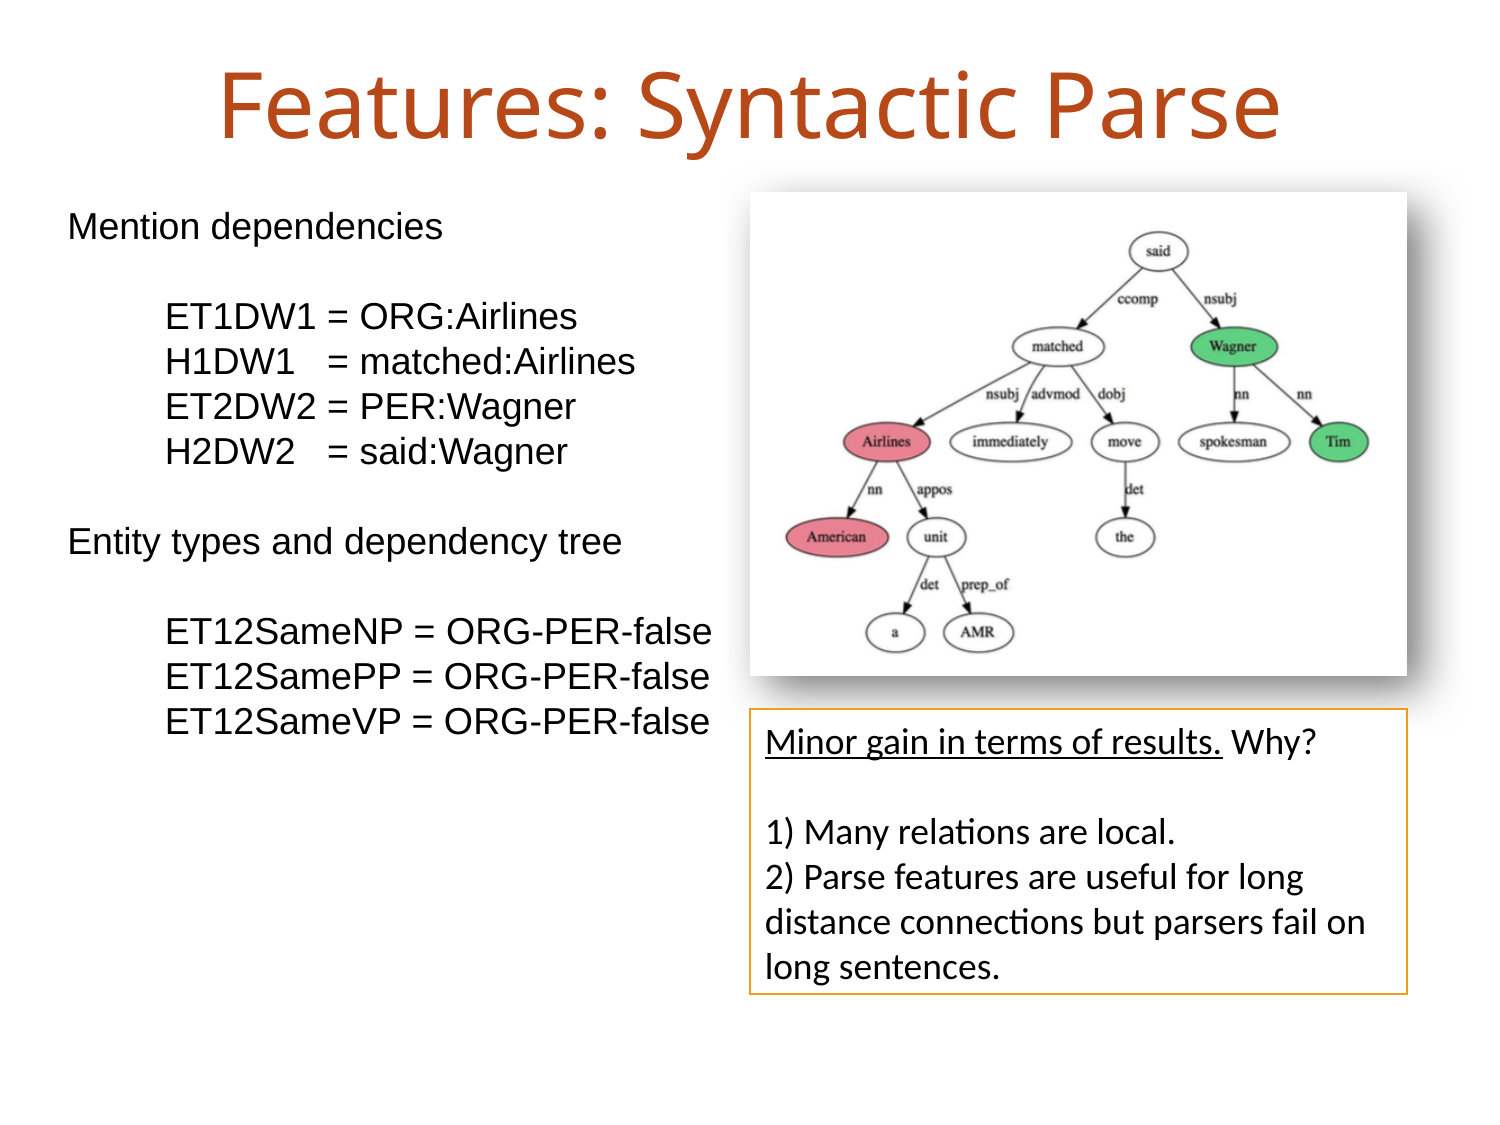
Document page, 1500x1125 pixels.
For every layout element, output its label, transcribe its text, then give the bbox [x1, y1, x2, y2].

title Features: Syntactic Parse [0, 0, 1500, 218]
text_box Mention dependencies ET1DW1 = ORG:Airlines H1DW1 = matched:Airlines ET2DW2 = PER:Wagner H2DW2 = said:Wagner Entity types and dependency tree ET12SameNP = ORG-PER-false ET12SamePP = ORG-PER-false ET12SameVP = ORG-PER-false [0, 194, 750, 750]
text_box Minor gain in terms of results. Why? 1) Many relations are local. 2) Parse features are useful for long distance connections but parsers fail on long sentences. [749, 708, 1408, 995]
picture [749, 192, 1407, 676]
